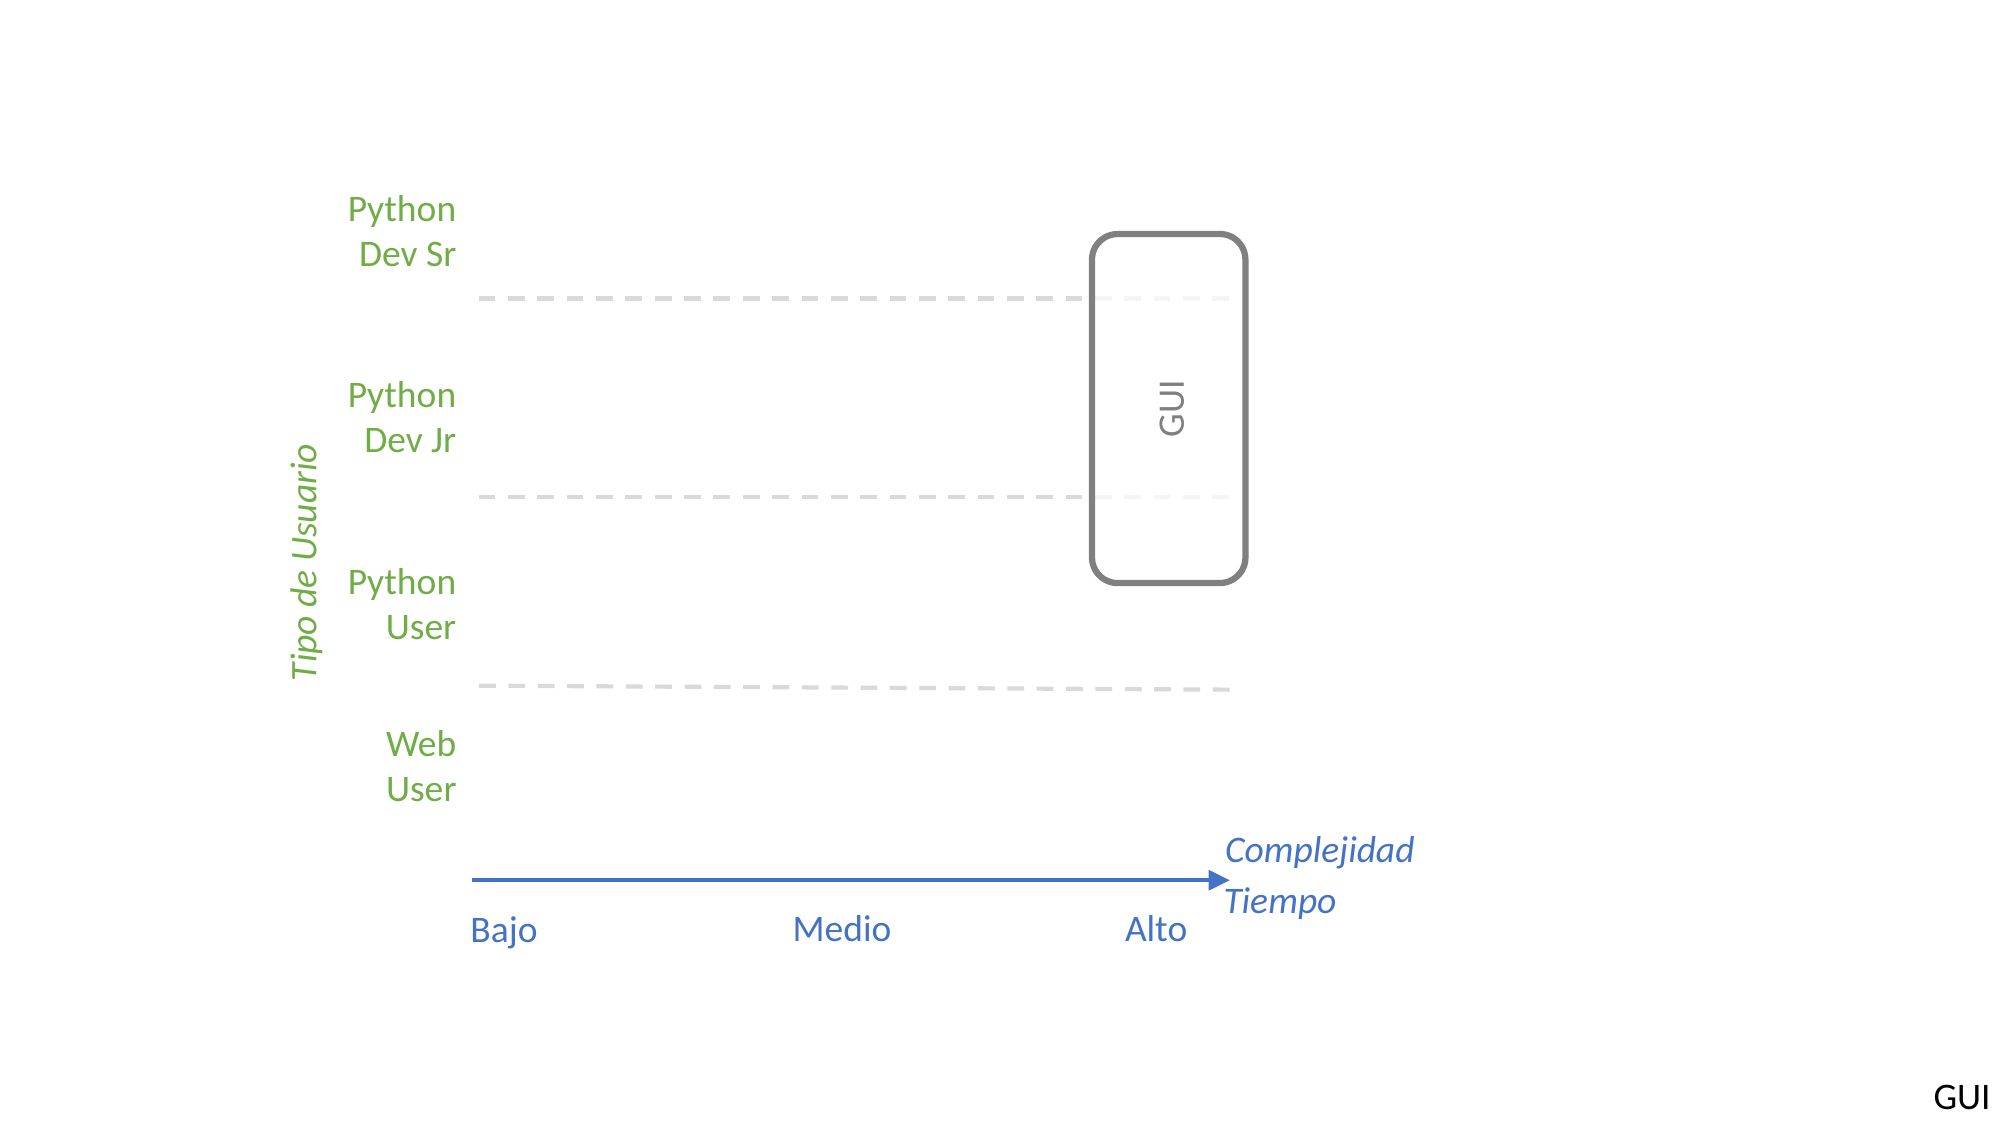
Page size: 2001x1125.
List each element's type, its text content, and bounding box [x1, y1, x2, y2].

text_box Python Dev Jr [332, 362, 472, 467]
text_box Tipo de Usuario [271, 429, 332, 696]
text_box Web User [371, 711, 472, 817]
text_box Bajo [455, 897, 553, 957]
text_box Python Dev Sr [332, 176, 472, 282]
text_box Python User [332, 549, 472, 654]
text_box Complejidad [1210, 817, 1430, 878]
text_box GUI [1918, 1064, 2000, 1125]
text_box Alto [1109, 896, 1202, 957]
text_box GUI [1090, 232, 1247, 585]
text_box Medio [777, 896, 907, 957]
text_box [471, 685, 1230, 690]
text_box Tiempo [1208, 868, 1352, 929]
